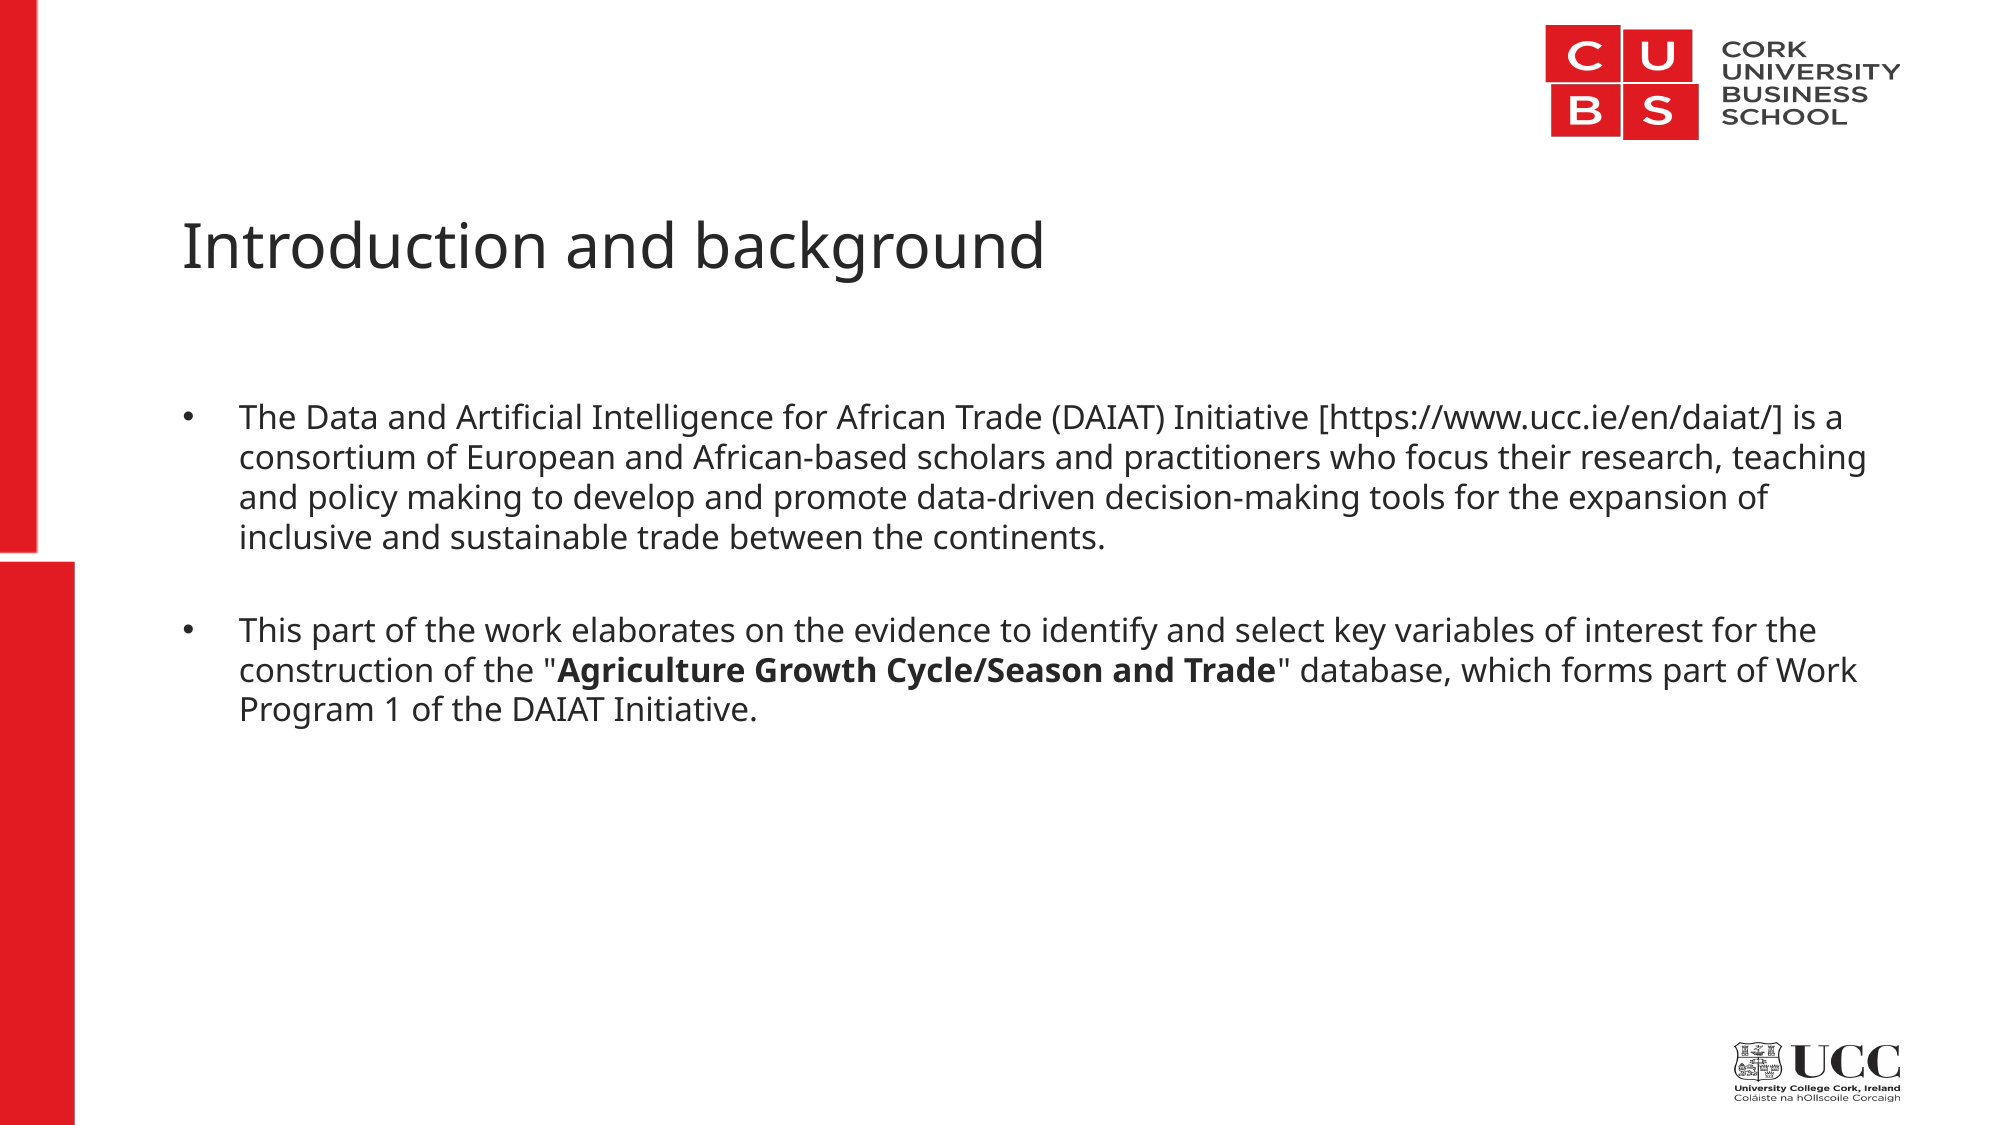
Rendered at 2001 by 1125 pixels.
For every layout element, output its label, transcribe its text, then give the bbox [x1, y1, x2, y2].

title Introduction and background [167, 154, 1900, 332]
list The Data and Artificial Intelligence for African Trade (DAIAT) Initiative [https://www.ucc.ie/en/daiat/] is a consortium of European and African-based scholars and practitioners who focus their research, teaching and policy making to develop and promote data-driven decision-making tools for the expansion of inclusive and sustainable trade between the continents. This part of the work elaborates on the evidence to identify and select key variables of interest for the construction of the "Agriculture Growth Cycle/Season and Trade" database, which forms part of Work Program 1 of the DAIAT Initiative. [167, 388, 1900, 980]
picture [0, 0, 2000, 1125]
